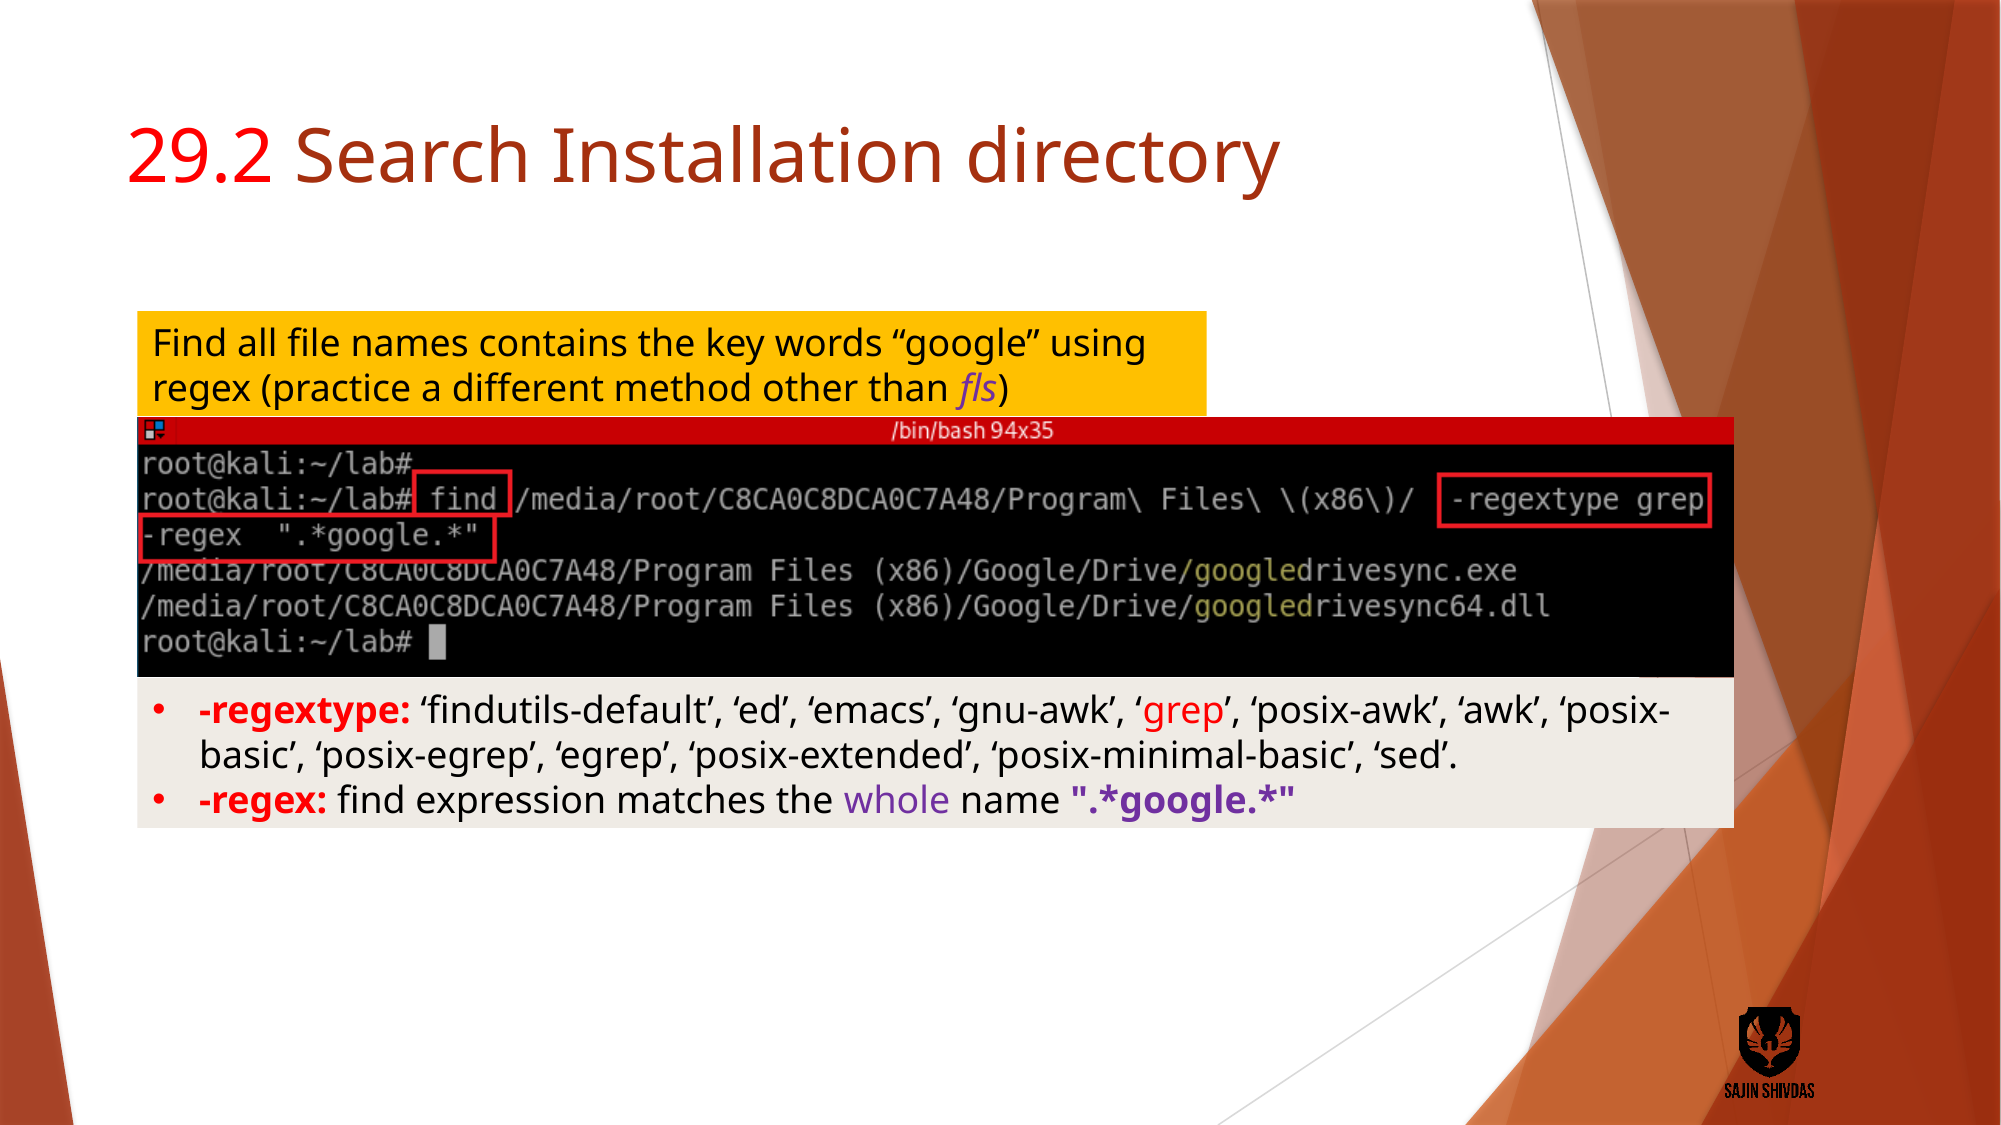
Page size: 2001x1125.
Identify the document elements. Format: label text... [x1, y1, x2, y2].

title 29.2 Search Installation directory [111, 99, 1522, 317]
text_box Find all file names contains the key words “google” using regex (practice a different method other than fls) [137, 311, 1207, 416]
picture [136, 416, 1735, 678]
text_box -regextype: ‘findutils-default’, ‘ed’, ‘emacs’, ‘gnu-awk’, ‘grep’, ‘posix-awk’, ‘awk’, ‘posix-basic’, ‘posix-egrep’, ‘egrep’, ‘posix-extended’, ‘posix-minimal-basic’, ‘sed’. -regex: find expression matches the whole name ".*google.*" [137, 687, 1734, 828]
picture [1714, 997, 1827, 1110]
